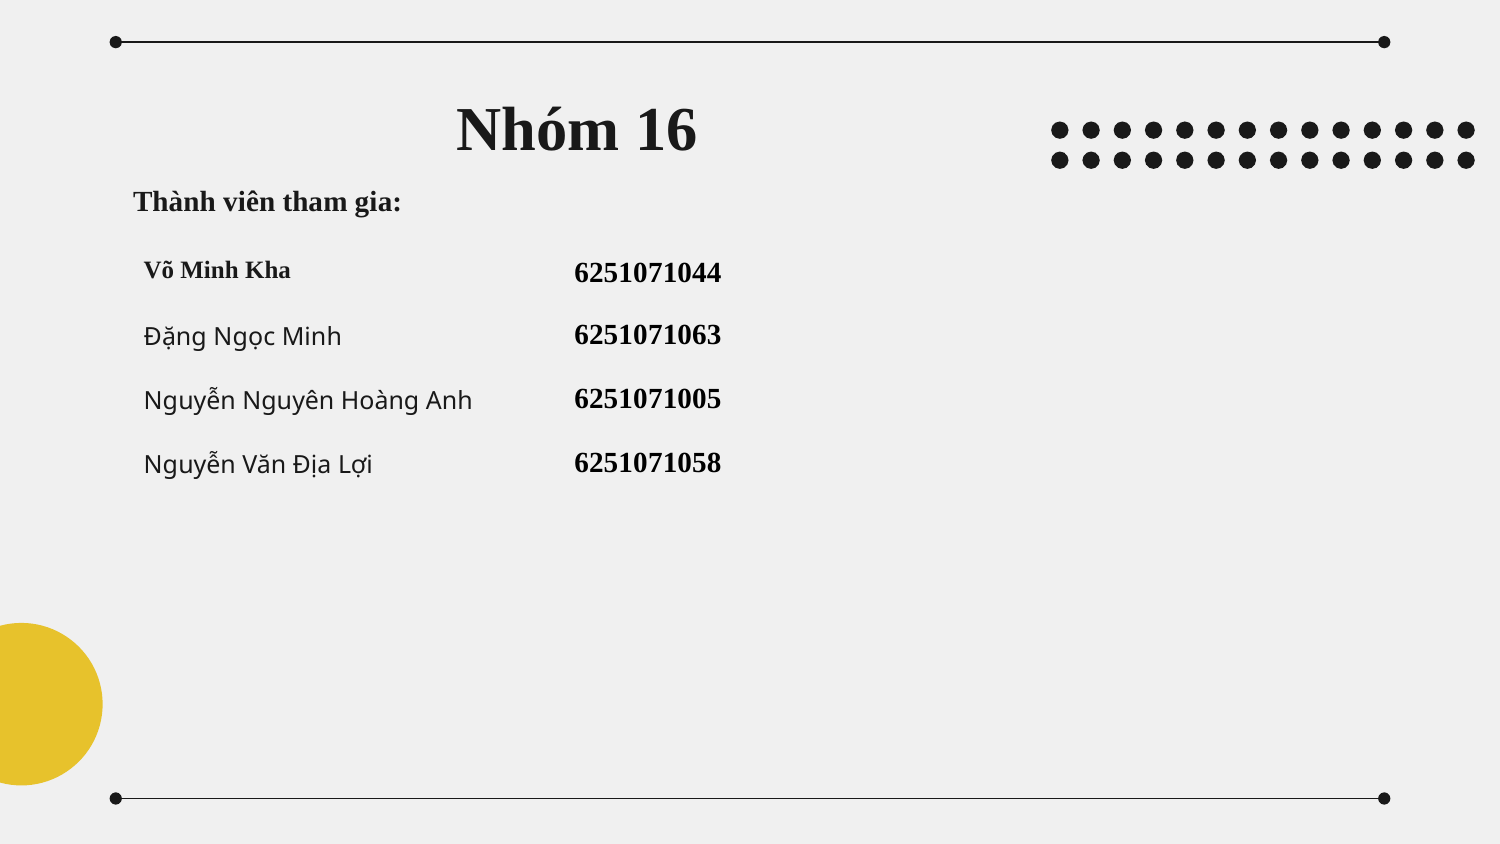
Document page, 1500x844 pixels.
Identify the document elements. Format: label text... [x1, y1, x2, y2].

table_cell 6251071063 [559, 304, 1395, 368]
title Nhóm 16 [118, 72, 1038, 166]
list Thành viên tham gia: [118, 166, 1382, 230]
text_box [0, 622, 103, 786]
table_cell 6251071005 [559, 368, 1395, 432]
table_cell 6251071058 [559, 432, 1395, 496]
table_cell Nguyễn Văn Địa Lợi [129, 432, 559, 496]
table_cell Nguyễn Nguyên Hoàng Anh [129, 368, 559, 432]
table_cell Đặng Ngọc Minh [129, 304, 559, 368]
table_header Võ Minh Kha [129, 241, 559, 304]
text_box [1050, 121, 1476, 170]
table_header 6251071044 [559, 241, 1395, 304]
